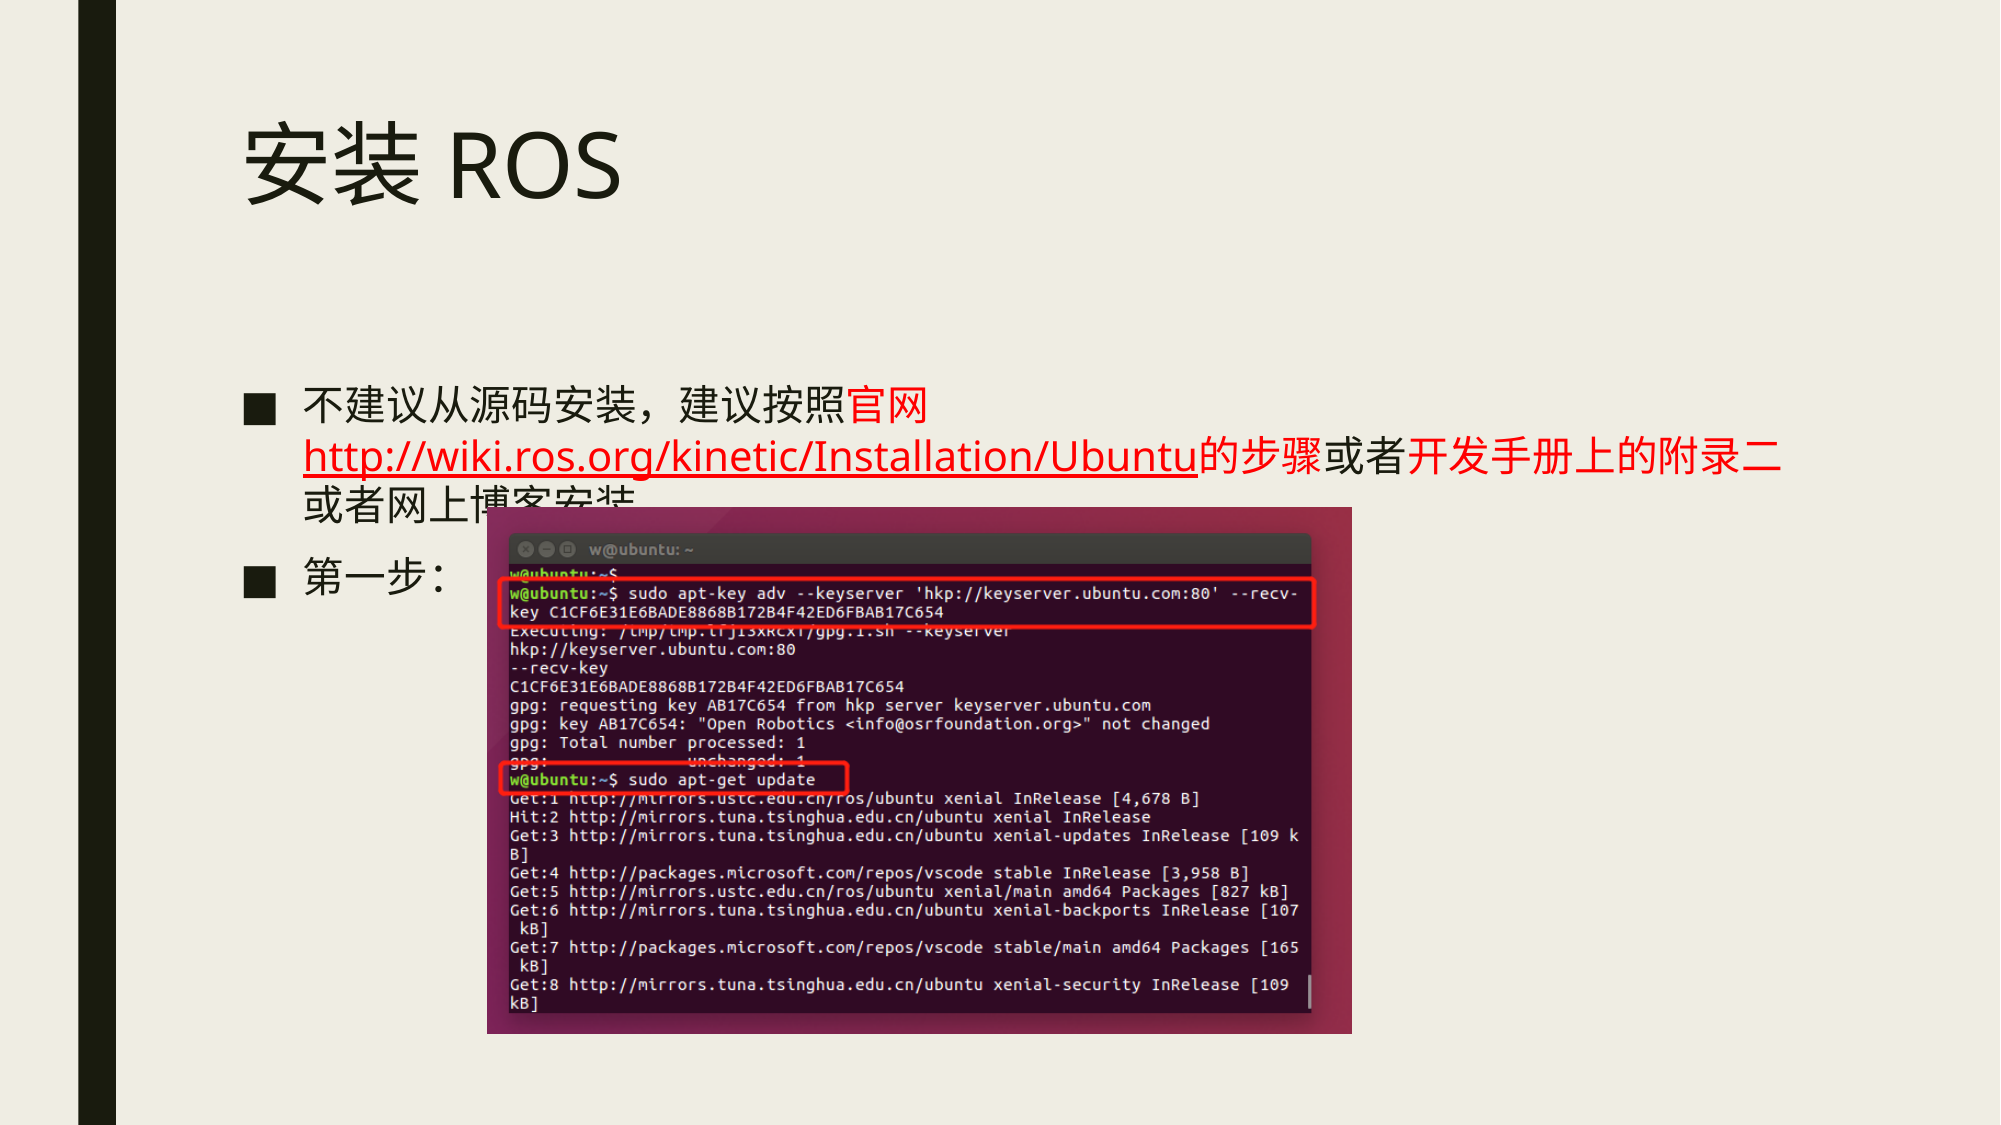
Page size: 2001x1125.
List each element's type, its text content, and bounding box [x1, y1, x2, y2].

title 安装ROS [225, 112, 1800, 357]
list 不建议从源码安装，建议按照官网http://wiki.ros.org/kinetic/Installation/Ubuntu的步骤或者开发手册上的附录二或者网上博客安装 第一步： [225, 375, 1800, 963]
picture [487, 507, 1352, 1034]
